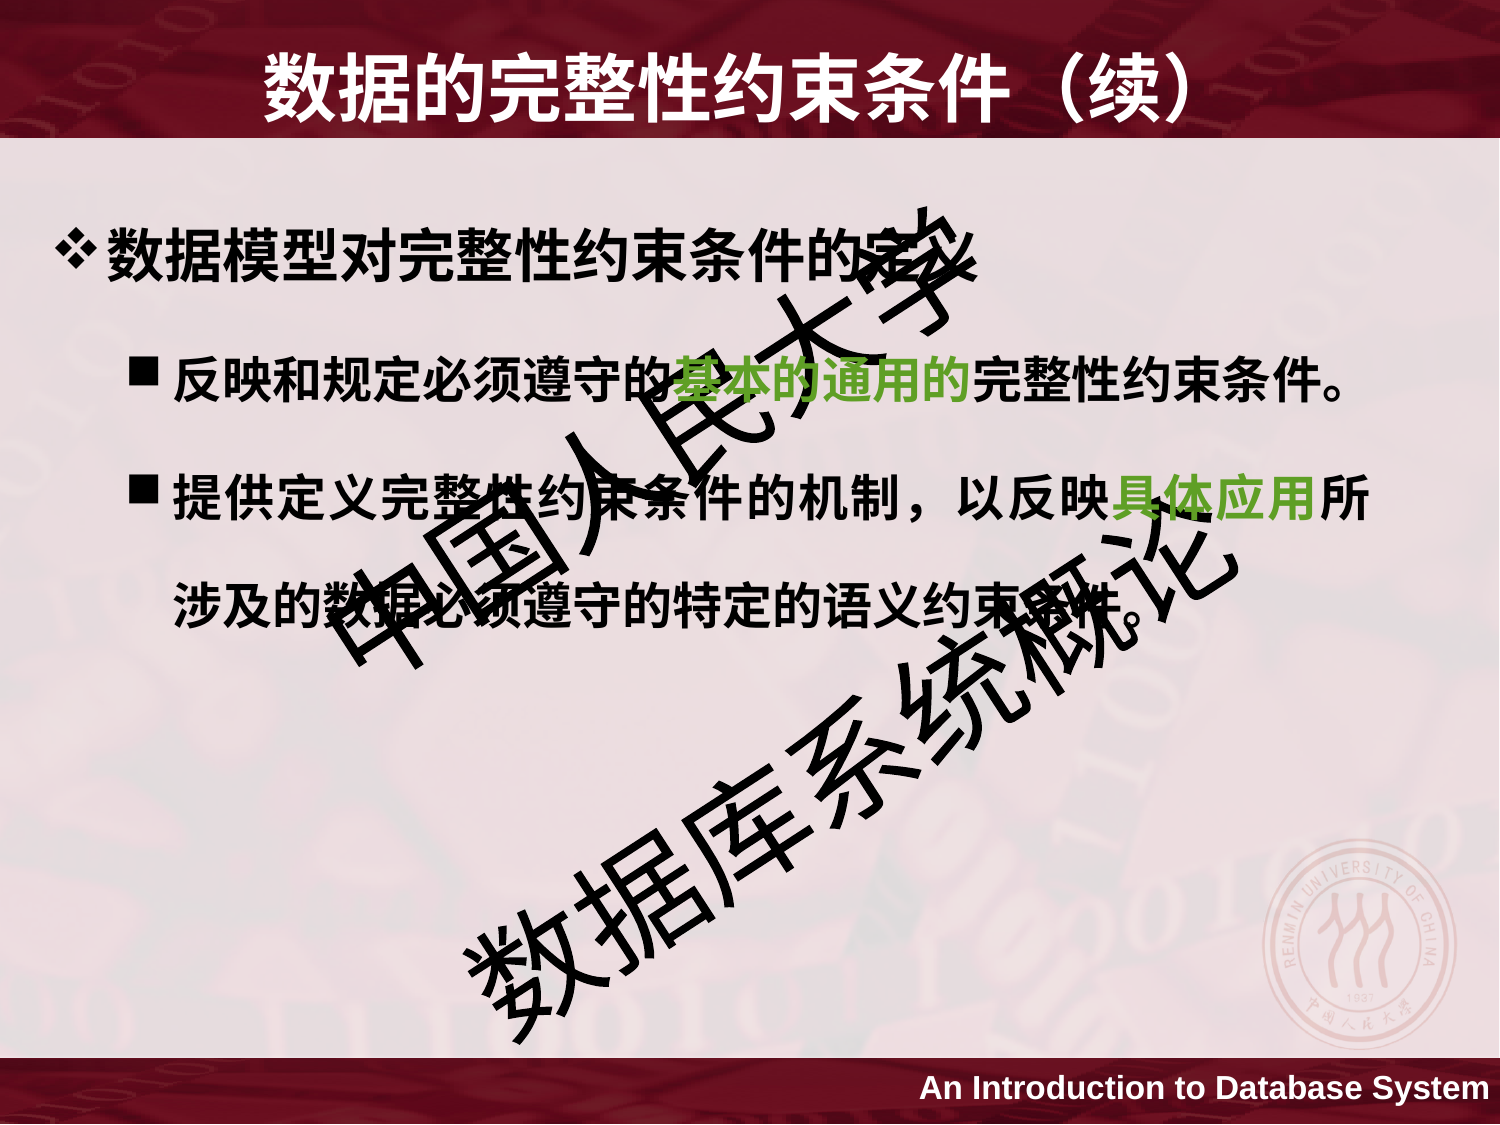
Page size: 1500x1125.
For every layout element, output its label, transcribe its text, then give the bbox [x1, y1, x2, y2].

title 数据的完整性约束条件（续） [74, 0, 1426, 181]
picture [0, 0, 1500, 1125]
list 数据模型对完整性约束条件的定义 反映和规定必须遵守的基本的通用的完整性约束条件。 提供定义完整性约束条件的机制，以反映具体应用所涉及的数据必须遵守的特定的语义约束条件。 [34, 219, 1386, 1017]
